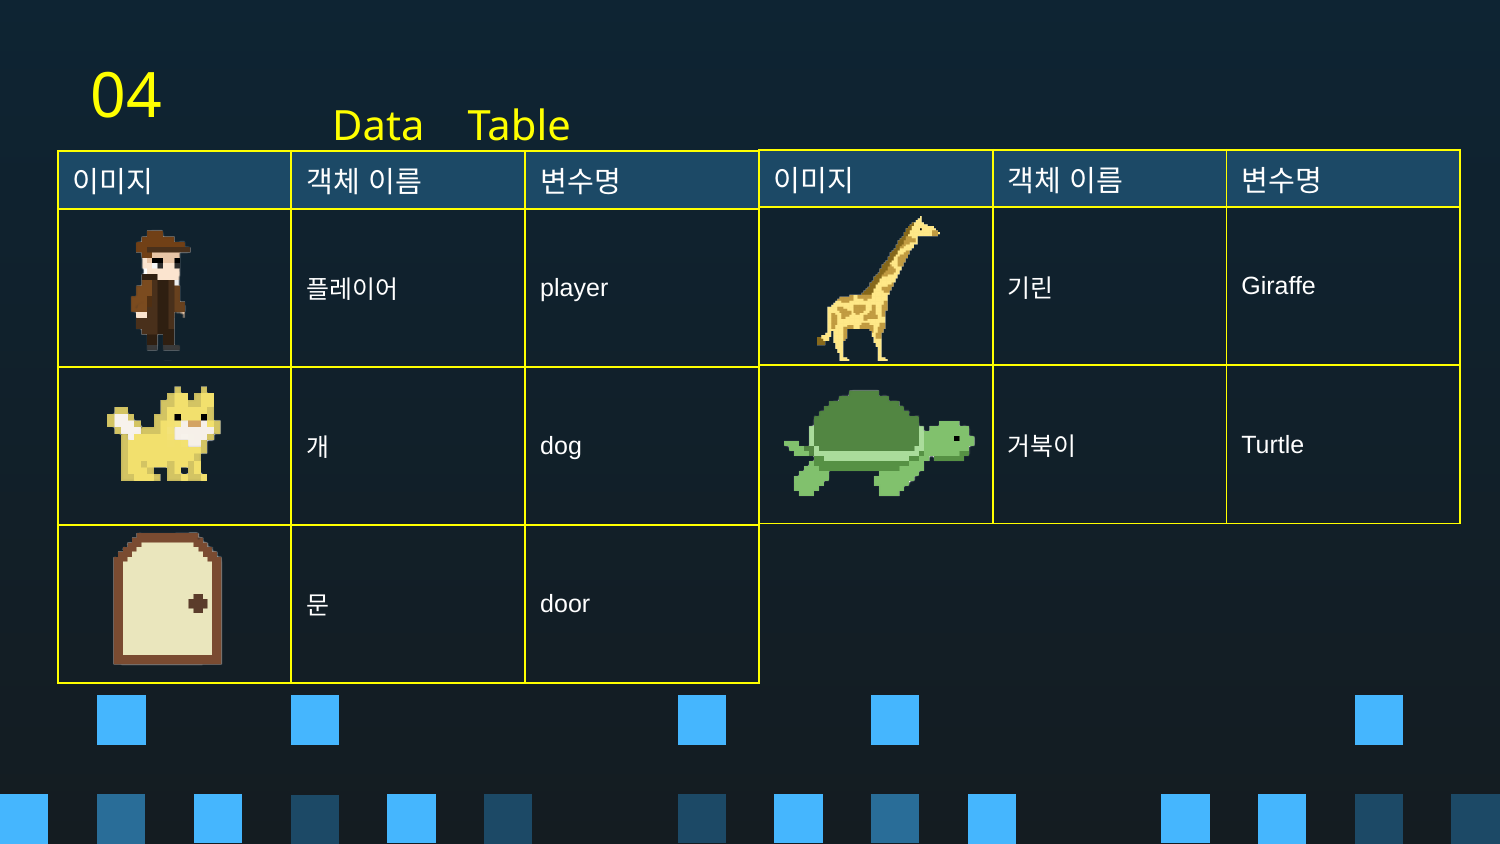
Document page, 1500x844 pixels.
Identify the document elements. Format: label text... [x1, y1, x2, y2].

table_cell 개 [292, 368, 524, 524]
title Data Table [126, 65, 777, 120]
table_cell [59, 526, 290, 682]
table_header 변수명 [1227, 151, 1459, 206]
table_header 변수명 [526, 152, 758, 208]
table_header 객체 이름 [994, 151, 1226, 206]
table_cell [59, 368, 290, 524]
title 04 [16, 50, 237, 136]
picture [129, 228, 198, 362]
table_header 이미지 [59, 152, 290, 208]
table_cell Turtle [1227, 366, 1459, 523]
table_cell dog [526, 368, 758, 524]
table_cell 플레이어 [292, 210, 524, 366]
table_cell Giraffe [1227, 208, 1459, 364]
table_cell player [526, 210, 758, 366]
table_cell 거북이 [994, 366, 1226, 523]
table_header 이미지 [760, 151, 992, 206]
table_cell 기린 [994, 208, 1226, 364]
picture [783, 389, 976, 502]
table_cell door [526, 526, 758, 682]
table_cell [59, 210, 290, 366]
table_cell [760, 208, 992, 364]
picture [104, 381, 223, 484]
table_header 객체 이름 [292, 152, 524, 208]
table_cell 문 [292, 526, 524, 682]
table_cell [760, 366, 992, 523]
picture [816, 216, 940, 362]
picture [112, 531, 223, 666]
